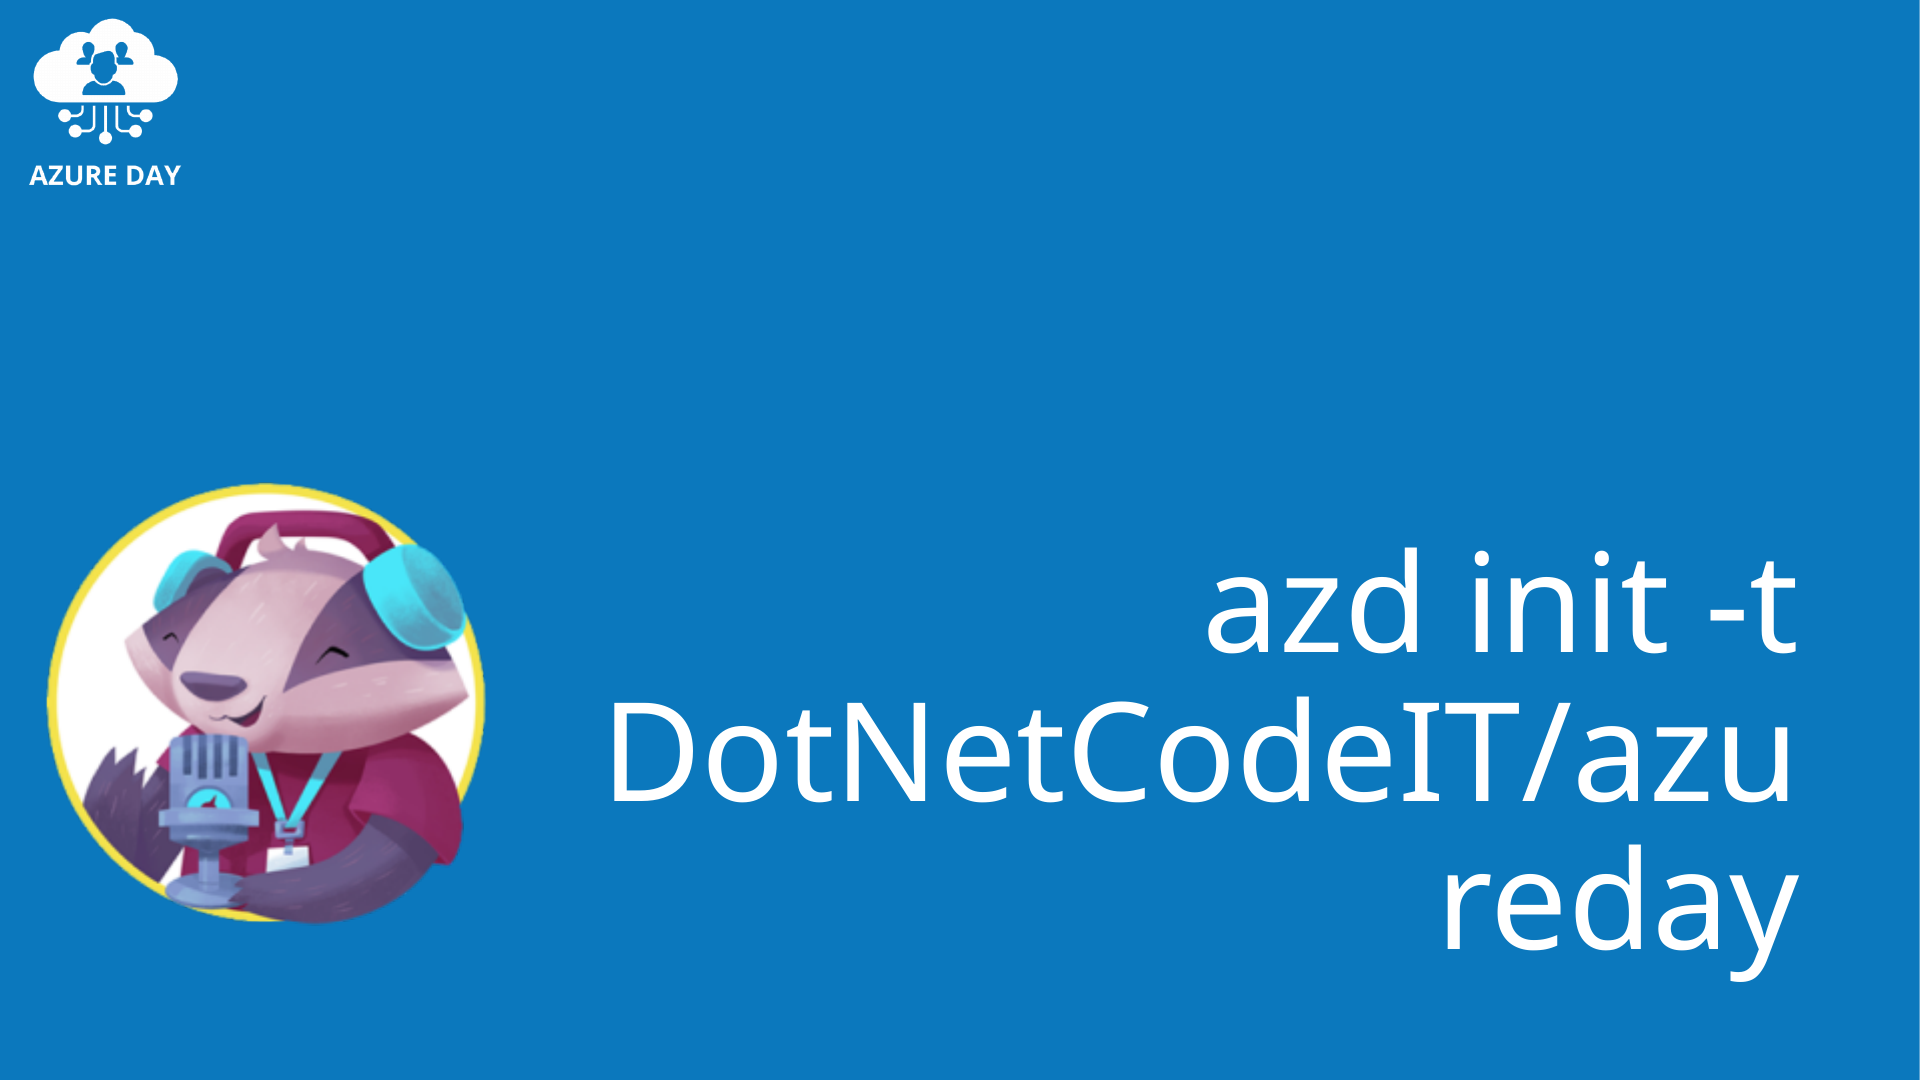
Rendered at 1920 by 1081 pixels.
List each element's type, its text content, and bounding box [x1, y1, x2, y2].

picture [0, 457, 566, 950]
title azd init -t DotNetCodeIT/azureday [585, 413, 1816, 995]
picture [0, 0, 210, 207]
